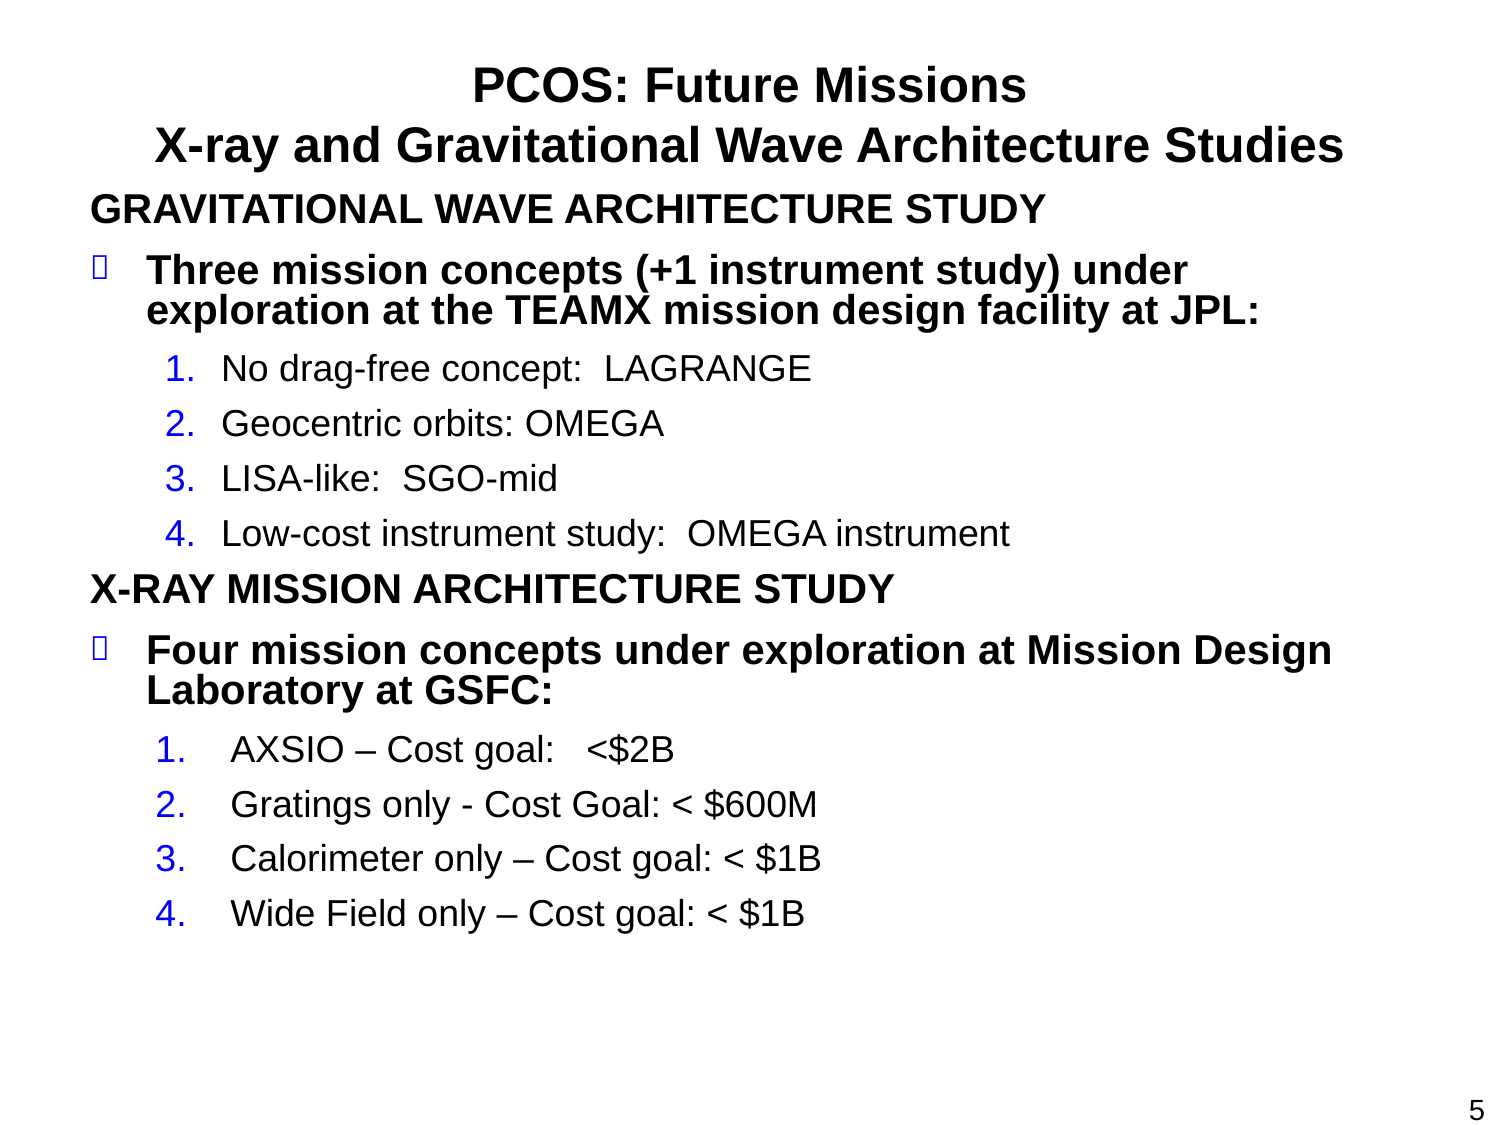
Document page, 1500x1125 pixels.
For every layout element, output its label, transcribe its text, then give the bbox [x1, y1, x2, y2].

title PCOS: Future Missions X-ray and Gravitational Wave Architecture Studies [75, 45, 1425, 184]
slide_number 5 [1424, 1083, 1500, 1125]
list GRAVITATIONAL WAVE ARCHITECTURE STUDY Three mission concepts (+1 instrument study) under exploration at the TEAMX mission design facility at JPL: No drag-free concept: LAGRANGE Geocentric orbits: OMEGA LISA-like: SGO-mid Low-cost instrument study: OMEGA instrument X-RAY MISSION ARCHITECTURE STUDY Four mission concepts under exploration at Mission Design Laboratory at GSFC: AXSIO – Cost goal: <$2B Gratings only - Cost Goal: < $600M Calorimeter only – Cost goal: < $1B Wide Field only – Cost goal: < $1B [75, 184, 1426, 1053]
